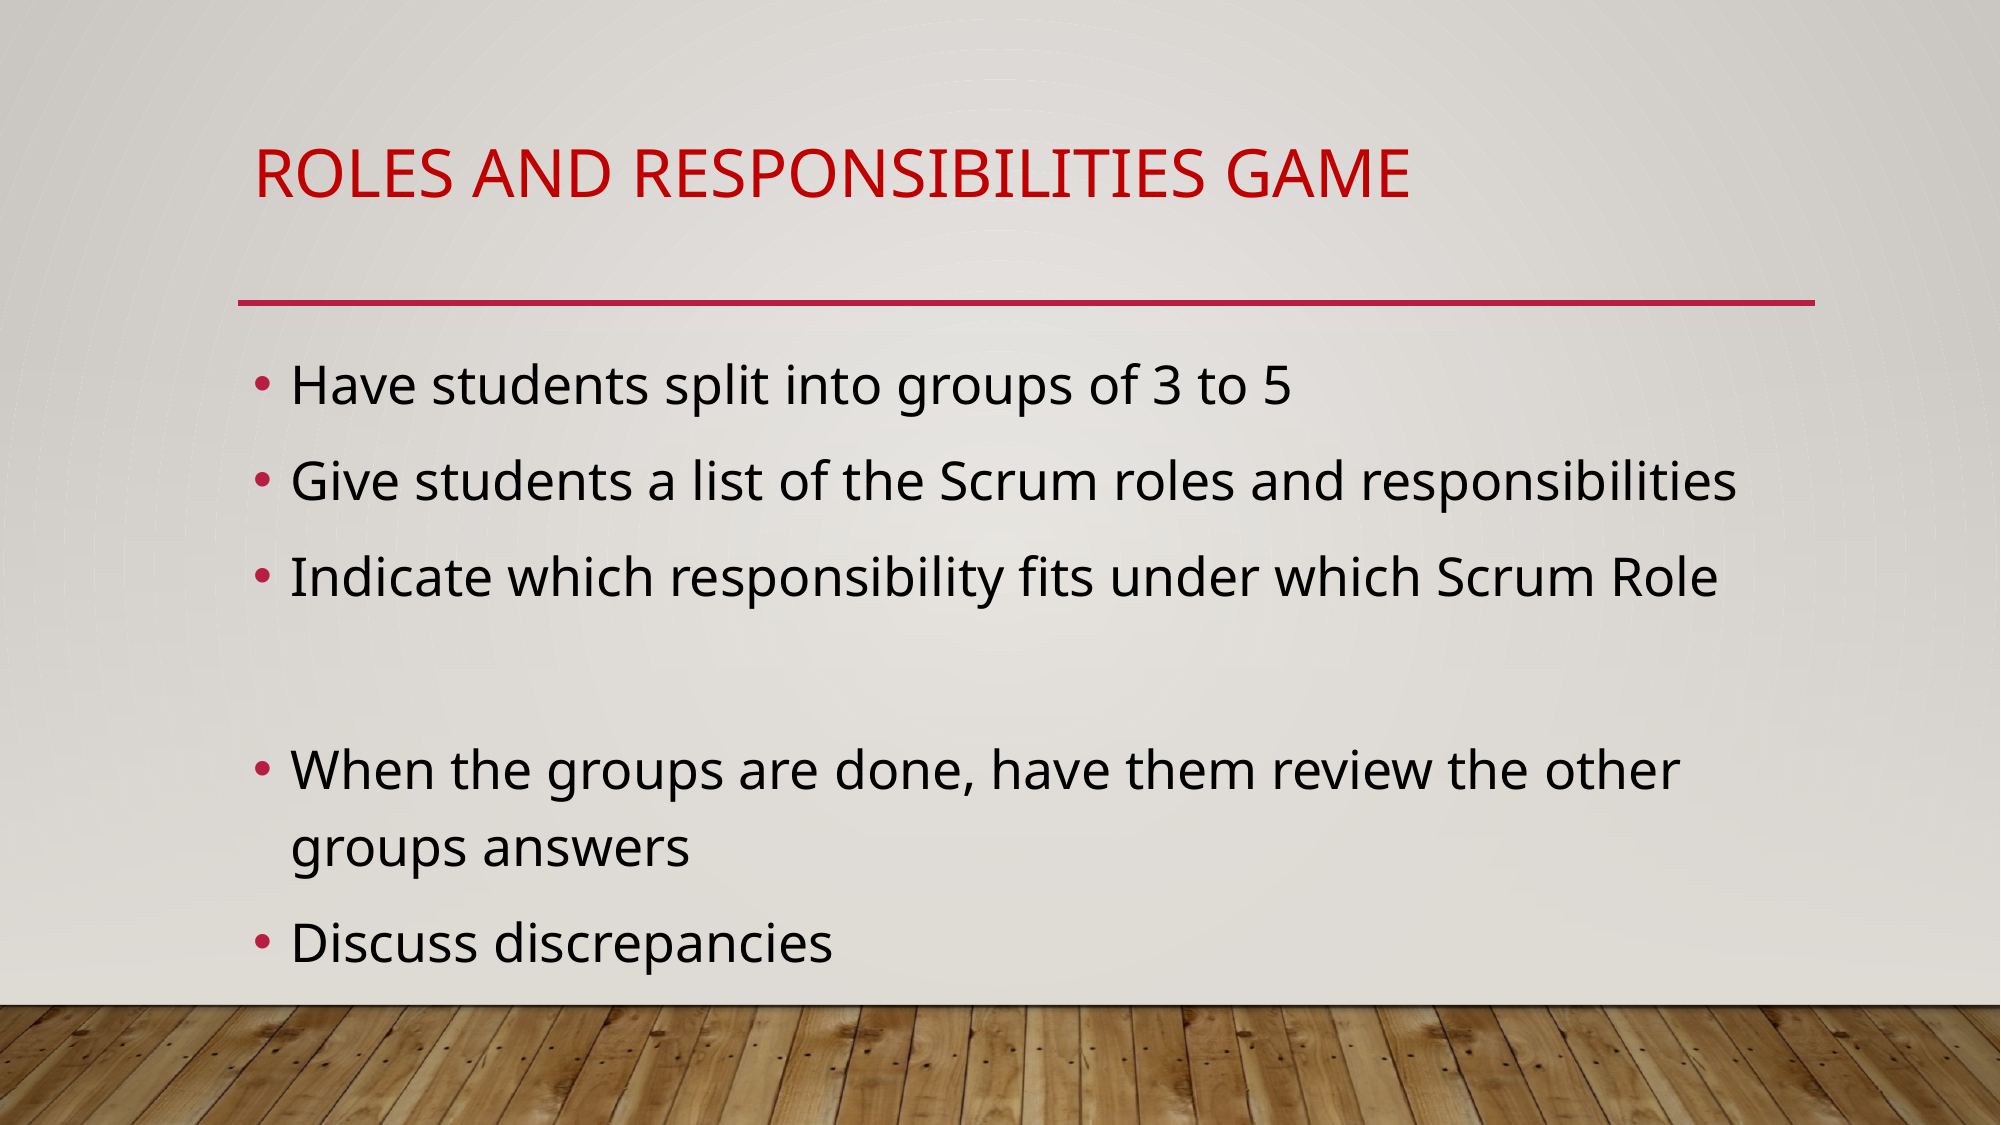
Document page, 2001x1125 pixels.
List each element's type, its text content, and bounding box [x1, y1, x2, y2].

title Roles and responsibilities game [238, 131, 1814, 305]
picture [0, 1005, 2000, 1125]
list Have students split into groups of 3 to 5 Give students a list of the Scrum roles and responsibilities Indicate which responsibility fits under which Scrum Role When the groups are done, have them review the other groups answers Discuss discrepancies [238, 330, 1814, 989]
